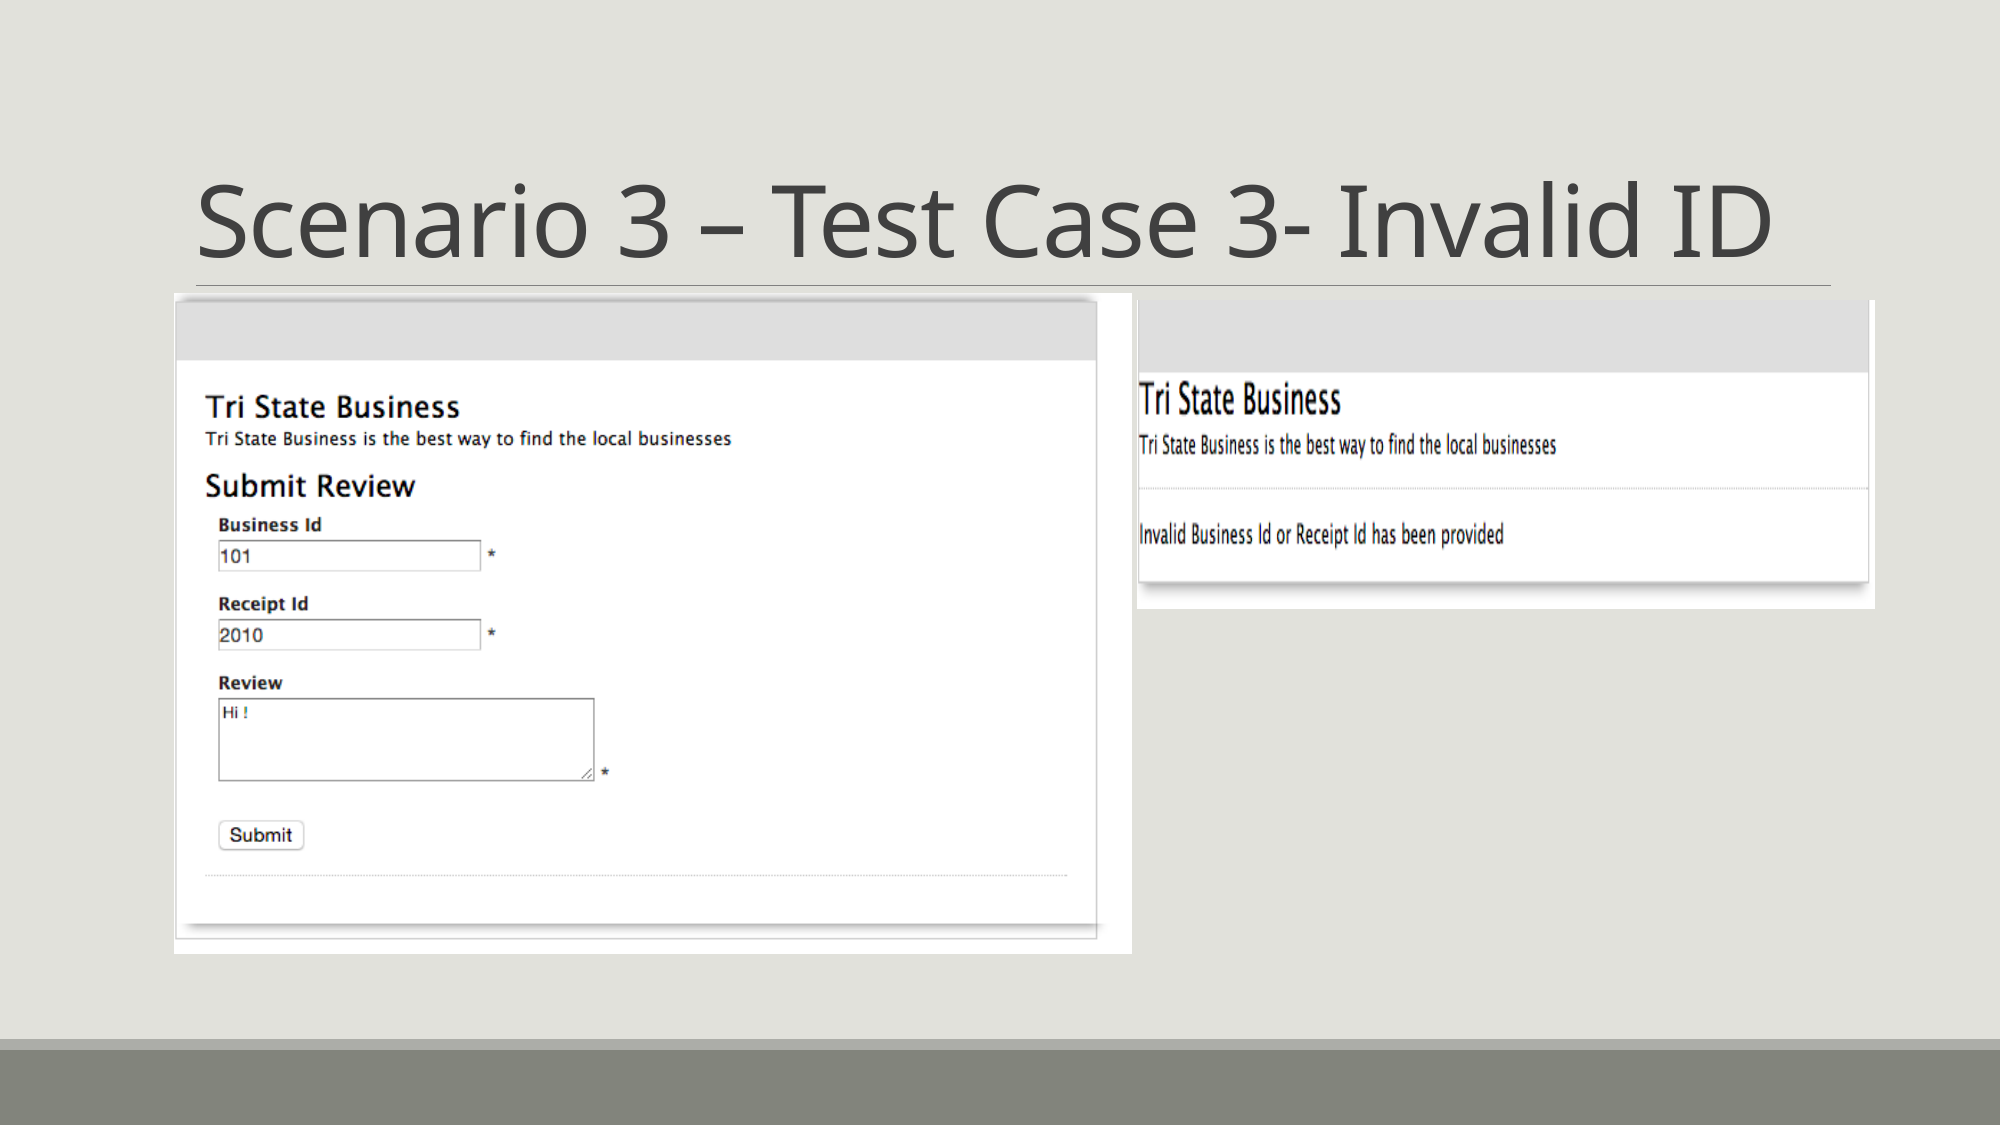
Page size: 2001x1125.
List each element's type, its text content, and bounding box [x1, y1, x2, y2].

picture [1137, 300, 1876, 610]
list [0, 293, 1479, 955]
title Scenario 3 – Test Case 3- Invalid ID [180, 47, 1830, 285]
